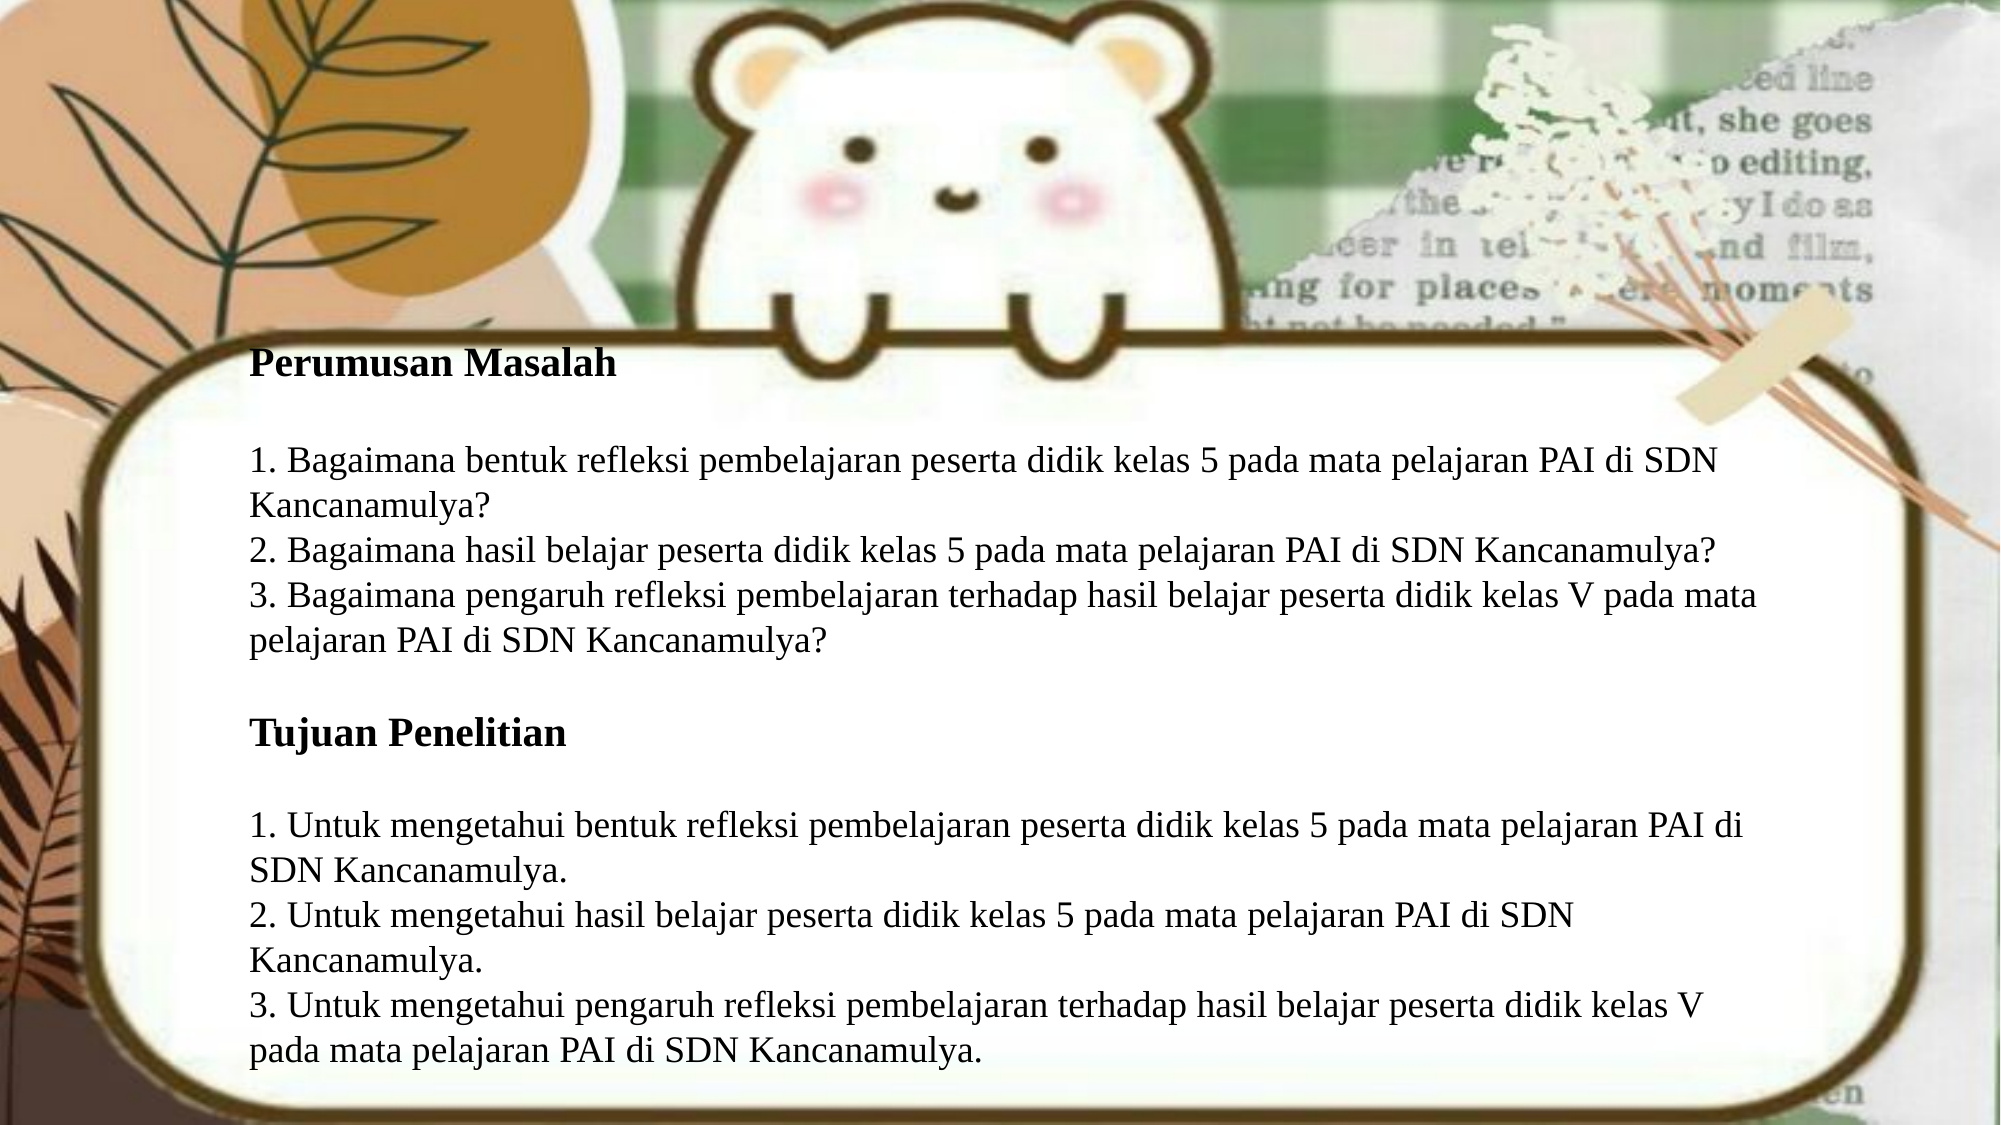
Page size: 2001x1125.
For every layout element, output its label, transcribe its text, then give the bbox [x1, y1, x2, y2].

text_box Perumusan Masalah 1. Bagaimana bentuk refleksi pembelajaran peserta didik kelas 5 pada mata pelajaran PAI di SDN Kancanamulya? 2. Bagaimana hasil belajar peserta didik kelas 5 pada mata pelajaran PAI di SDN Kancanamulya? 3. Bagaimana pengaruh refleksi pembelajaran terhadap hasil belajar peserta didik kelas V pada mata pelajaran PAI di SDN Kancanamulya? Tujuan Penelitian 1. Untuk mengetahui bentuk refleksi pembelajaran peserta didik kelas 5 pada mata pelajaran PAI di SDN Kancanamulya. 2. Untuk mengetahui hasil belajar peserta didik kelas 5 pada mata pelajaran PAI di SDN Kancanamulya. 3. Untuk mengetahui pengaruh refleksi pembelajaran terhadap hasil belajar peserta didik kelas V pada mata pelajaran PAI di SDN Kancanamulya. [234, 327, 1792, 1123]
list [178, 310, 1695, 1039]
picture [0, 0, 2001, 1125]
